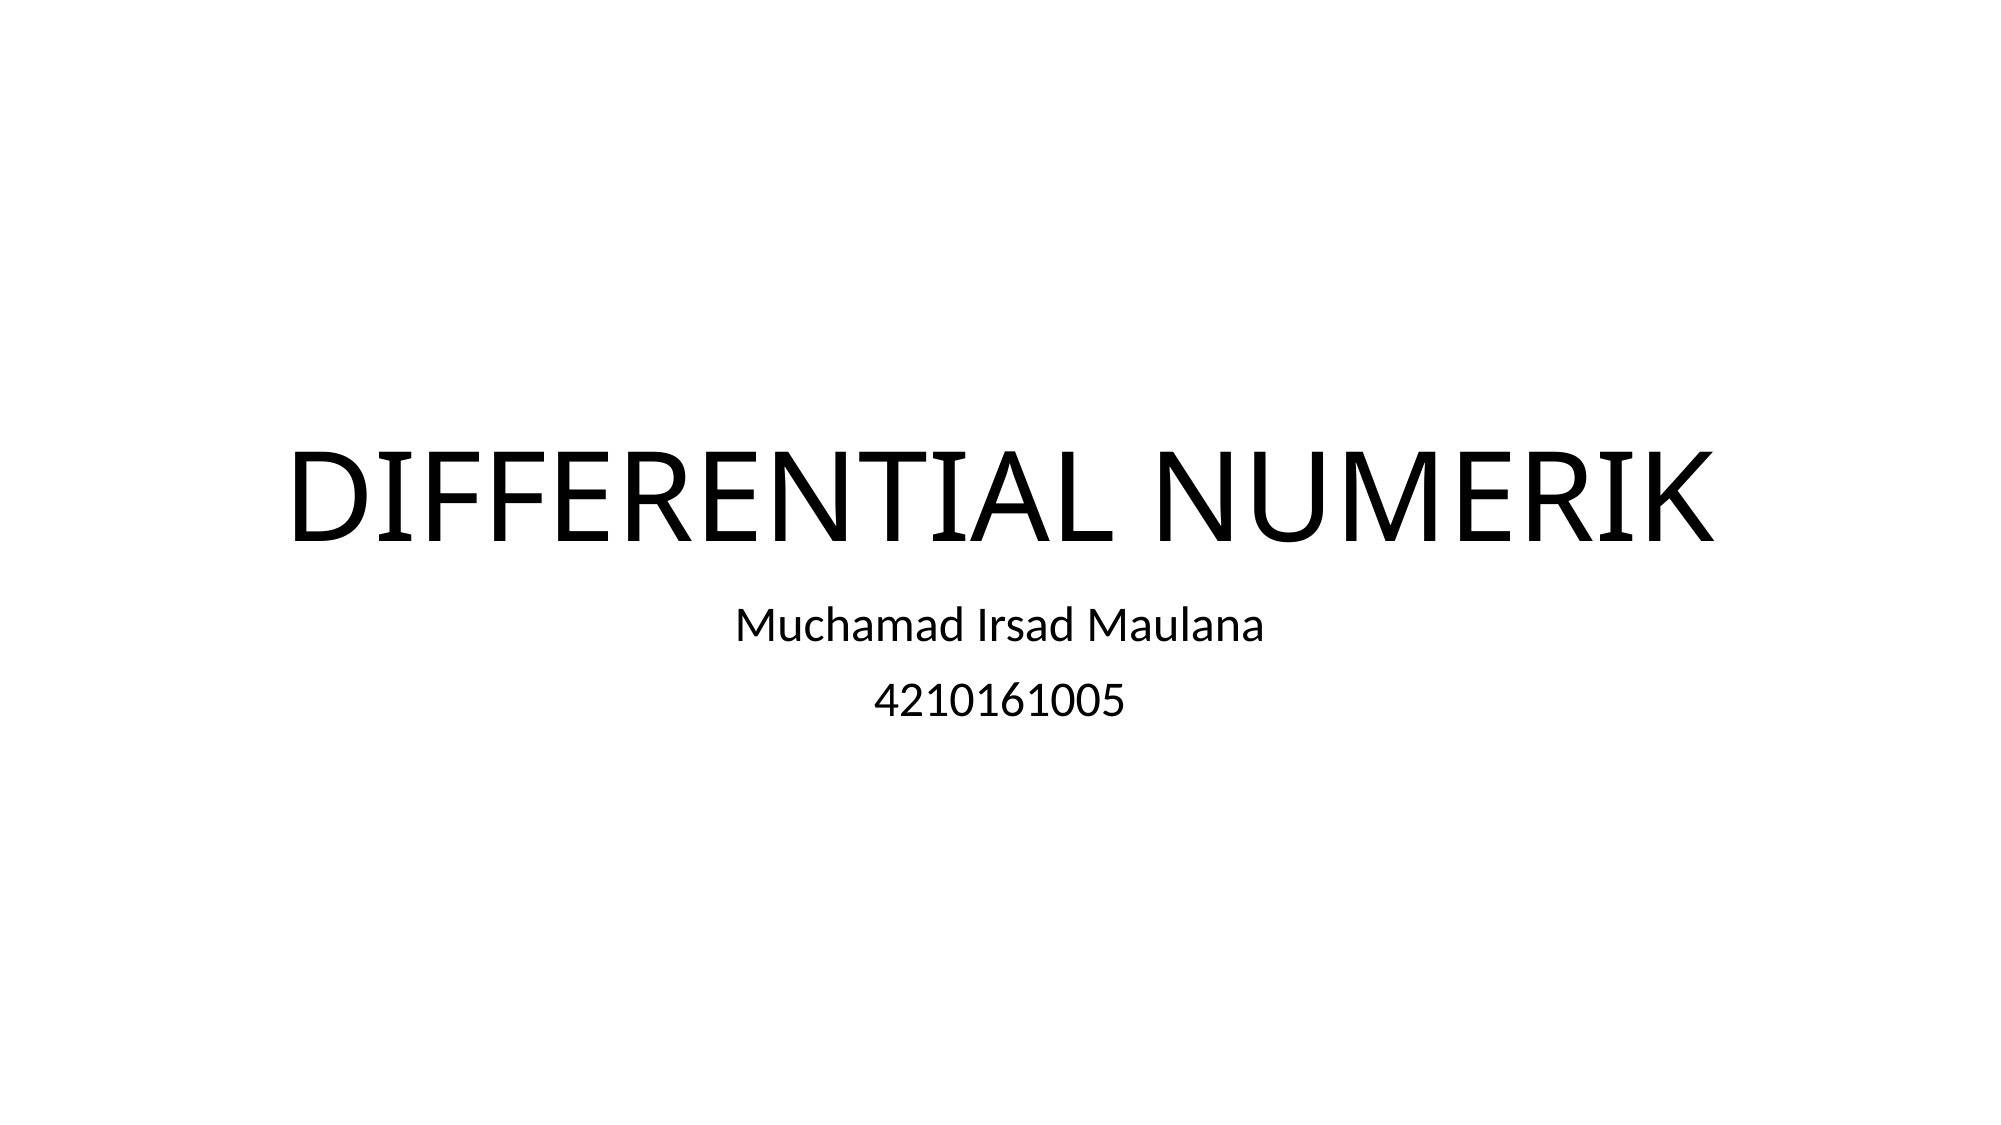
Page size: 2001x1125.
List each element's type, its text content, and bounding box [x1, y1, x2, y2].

subtitle Muchamad Irsad Maulana 4210161005 [249, 590, 1750, 863]
title DIFFERENTIAL NUMERIK [249, 184, 1750, 576]
